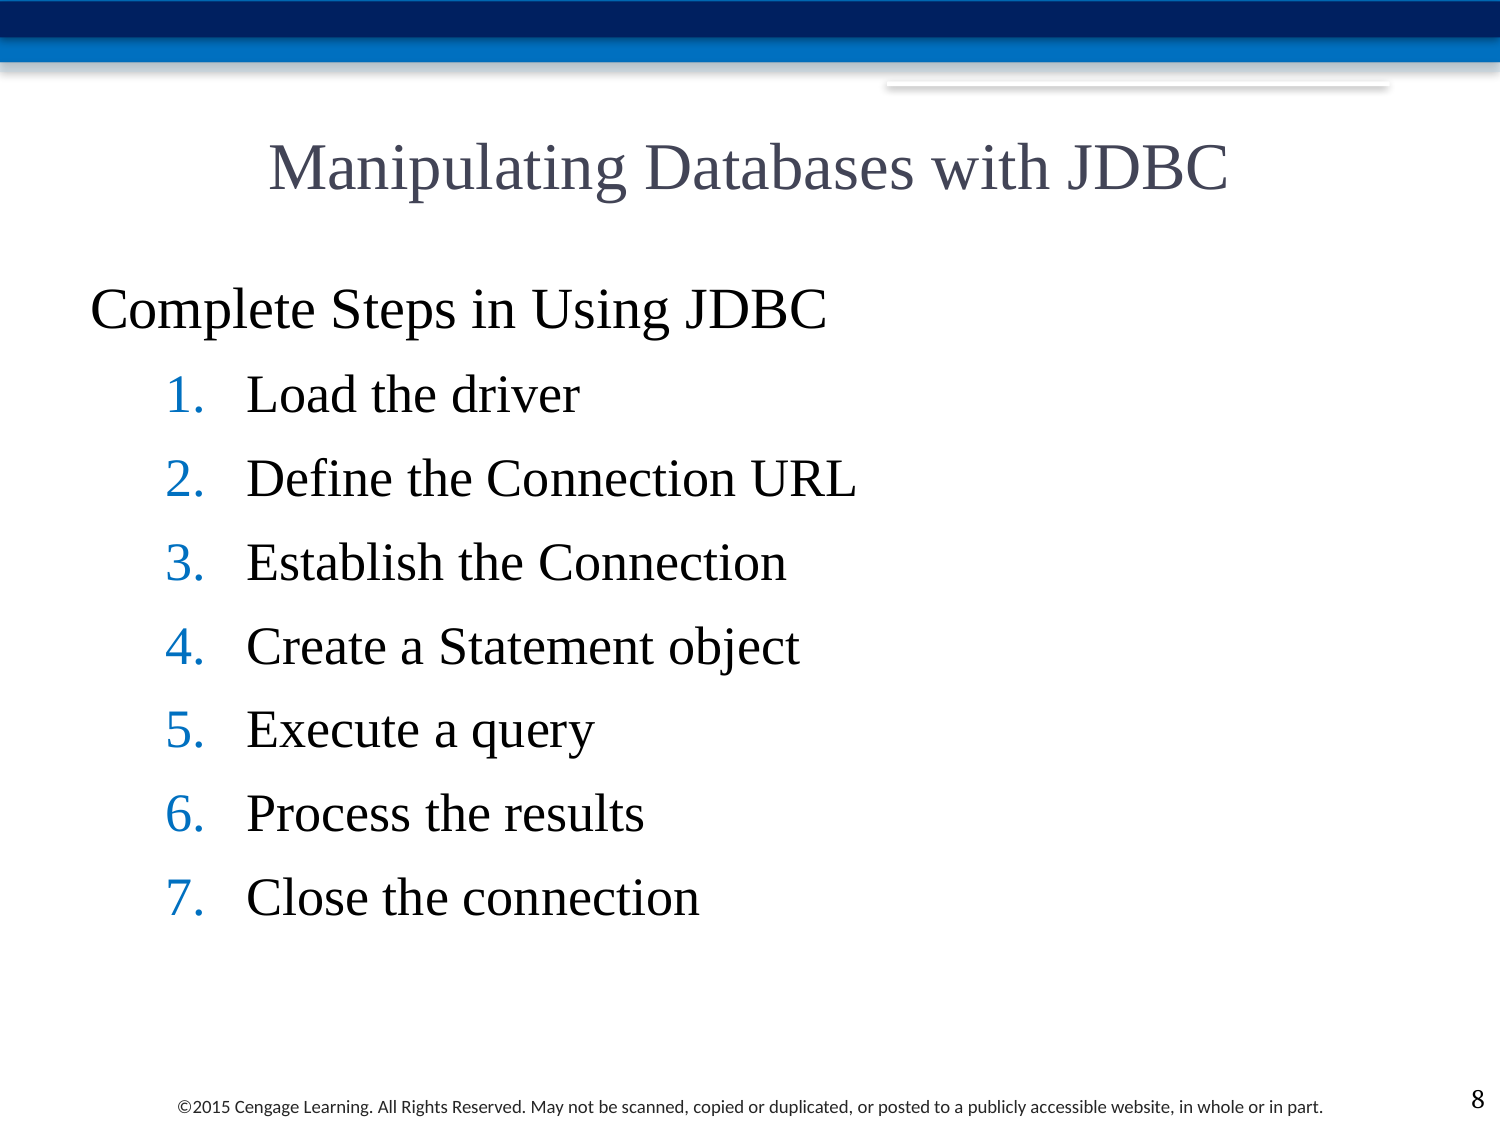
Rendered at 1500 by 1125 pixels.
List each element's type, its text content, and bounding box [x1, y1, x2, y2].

list Complete Steps in Using JDBC Load the driver Define the Connection URL Establish the Connection Create a Statement object Execute a query Process the results Close the connection [75, 262, 1425, 1066]
slide_number 8 [1425, 1074, 1500, 1125]
title Manipulating Databases with JDBC [75, 75, 1425, 250]
